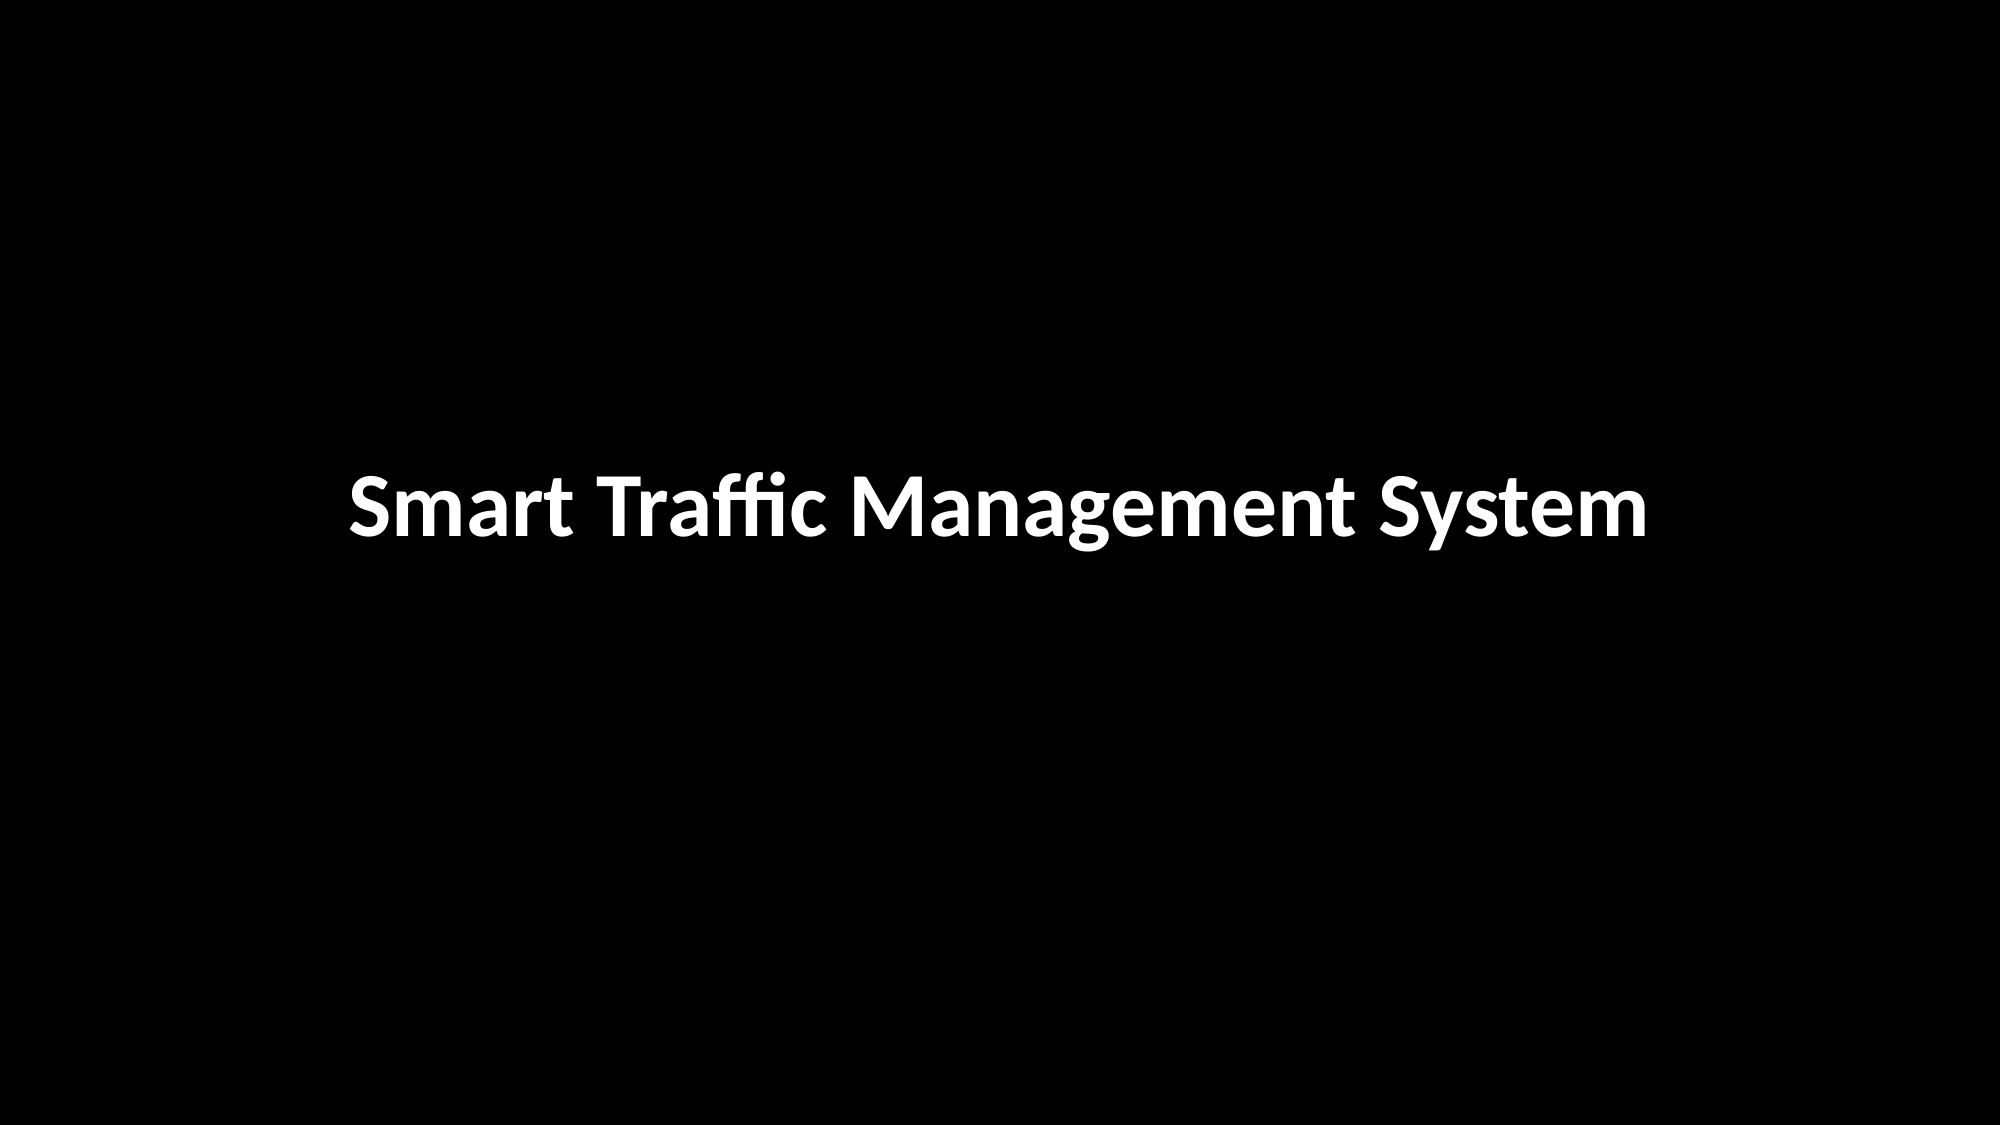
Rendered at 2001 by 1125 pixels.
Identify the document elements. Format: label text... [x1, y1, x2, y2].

title Smart Traffic Management System [150, 379, 1850, 621]
